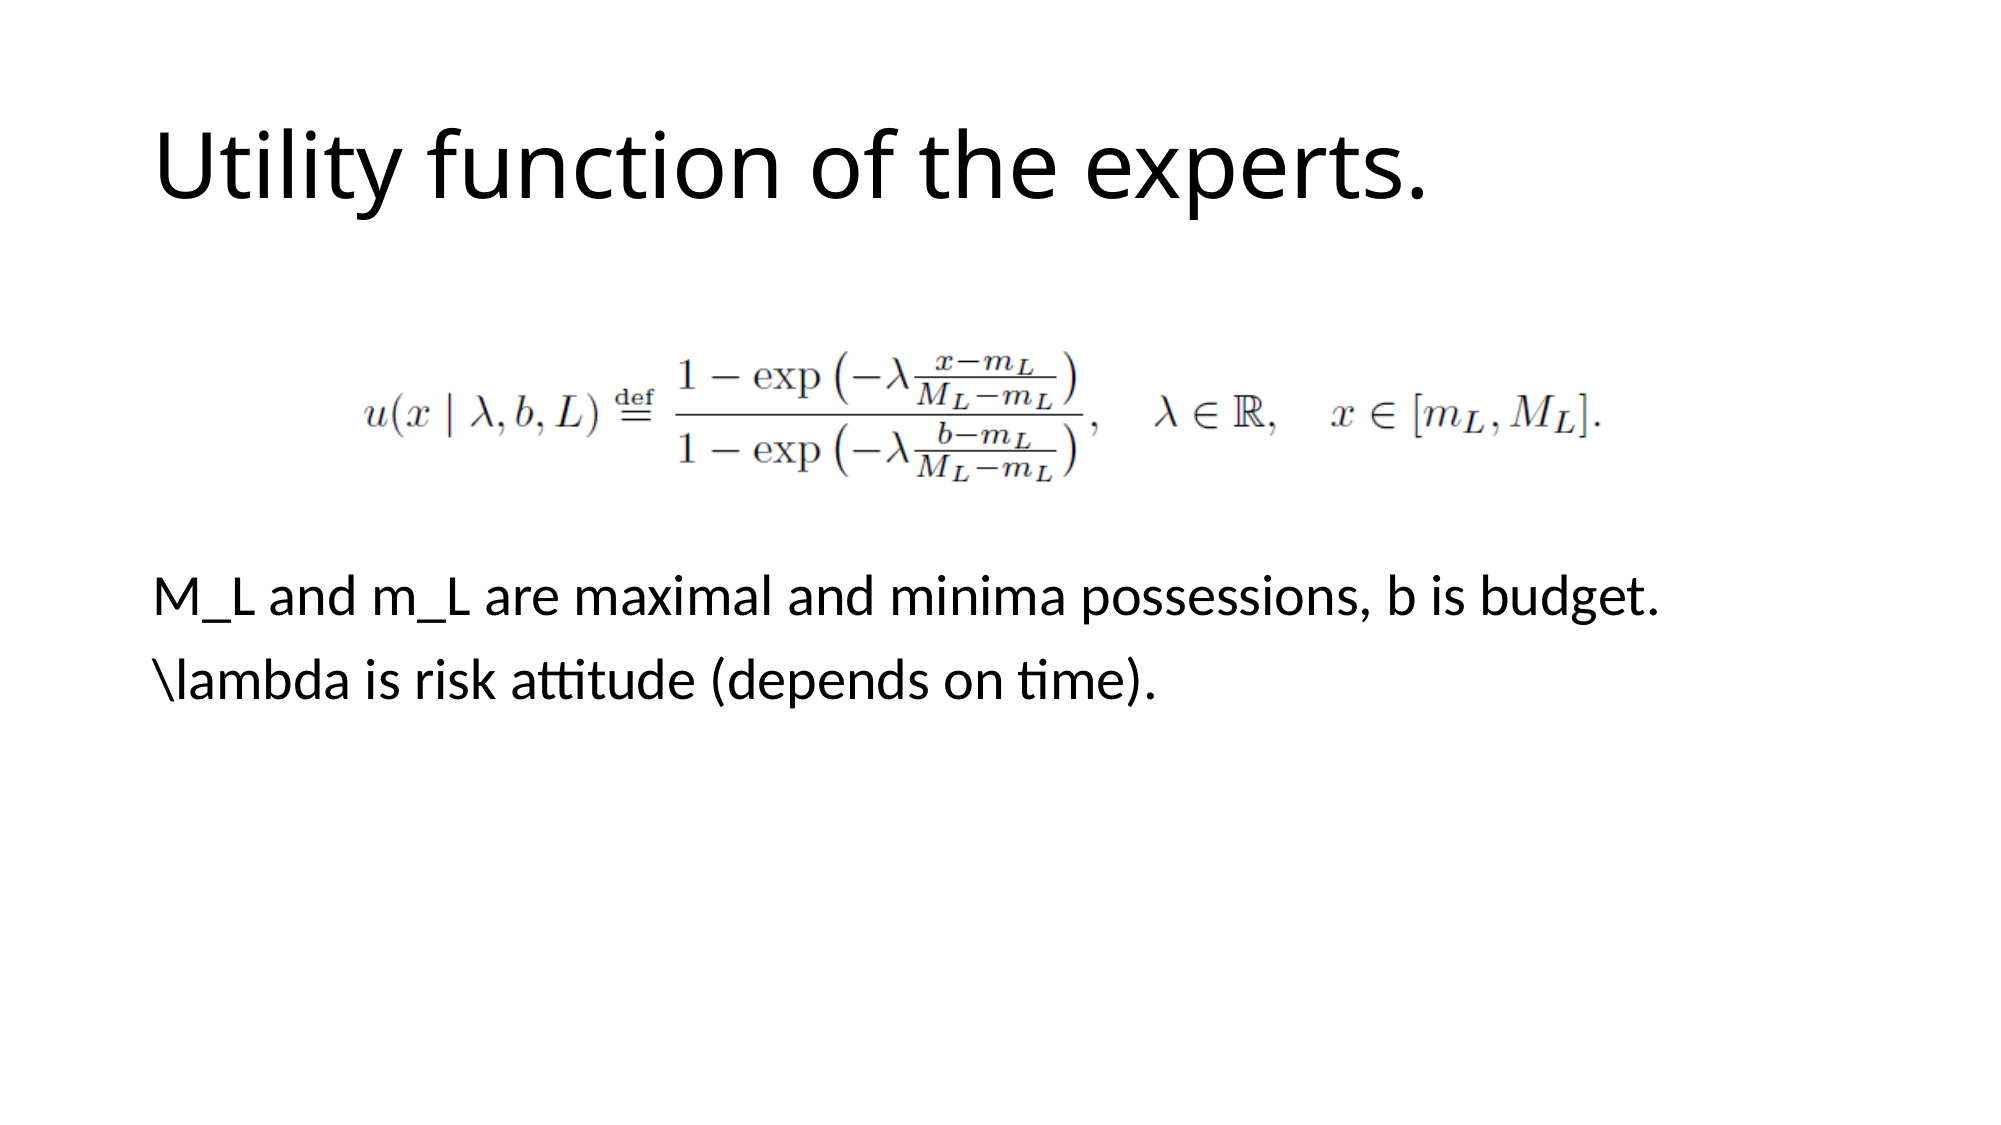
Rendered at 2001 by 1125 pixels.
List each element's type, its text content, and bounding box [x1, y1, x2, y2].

picture [334, 339, 1635, 489]
list M_L and m_L are maximal and minima possessions, b is budget. \lambda is risk attitude (depends on time). [137, 299, 1863, 1014]
title Utility function of the experts. [137, 59, 1863, 278]
